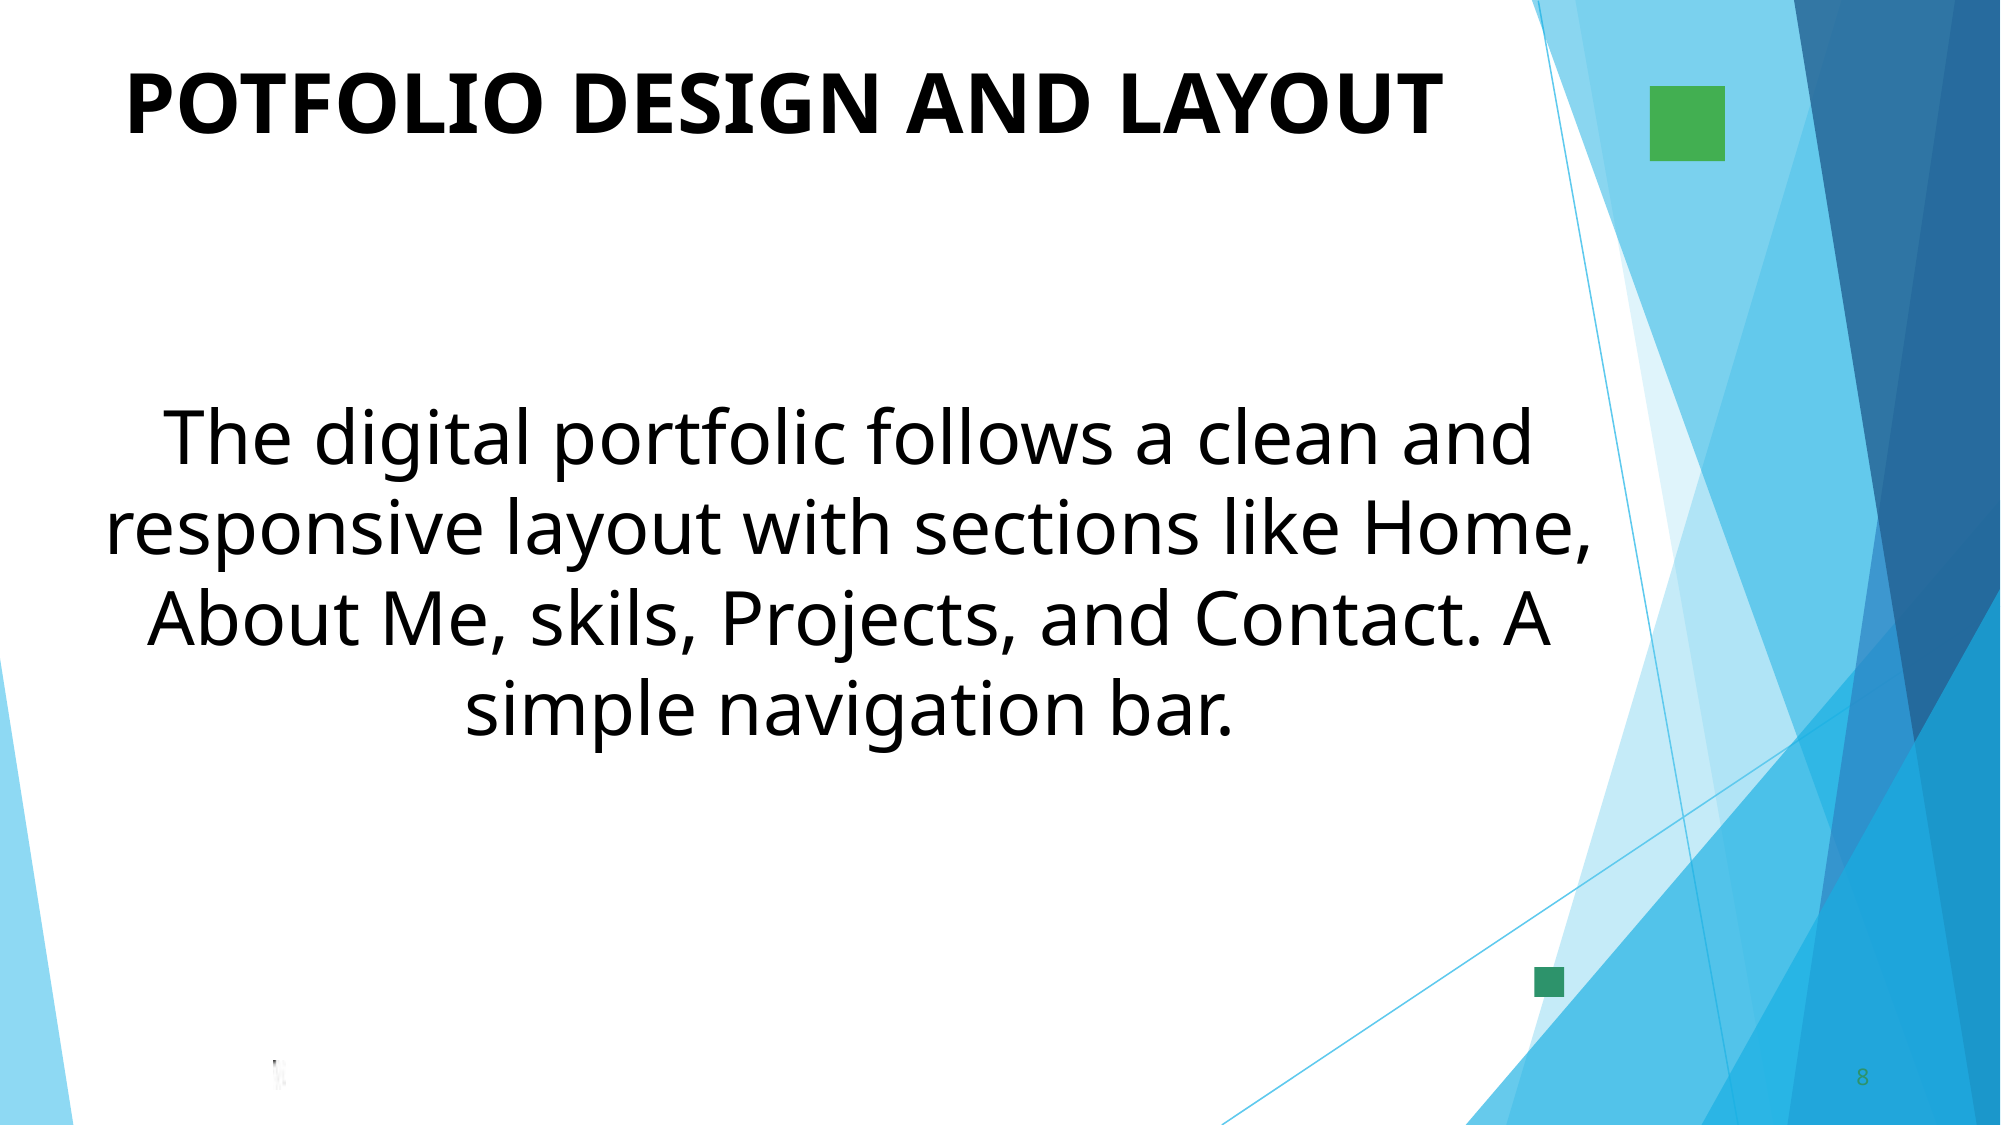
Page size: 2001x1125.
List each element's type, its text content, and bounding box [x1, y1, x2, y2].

text_box [1534, 967, 1565, 997]
text_box 8 [1849, 1061, 1888, 1095]
text_box [1649, 86, 1725, 162]
text_box POTFOLIO DESIGN AND LAYOUT [121, 47, 1564, 150]
picture [273, 1060, 287, 1091]
list The digital portfolic follows a clean and responsive layout with sections like Home, About Me, skils, Projects, and Contact. A simple navigation bar. [0, 299, 1750, 755]
